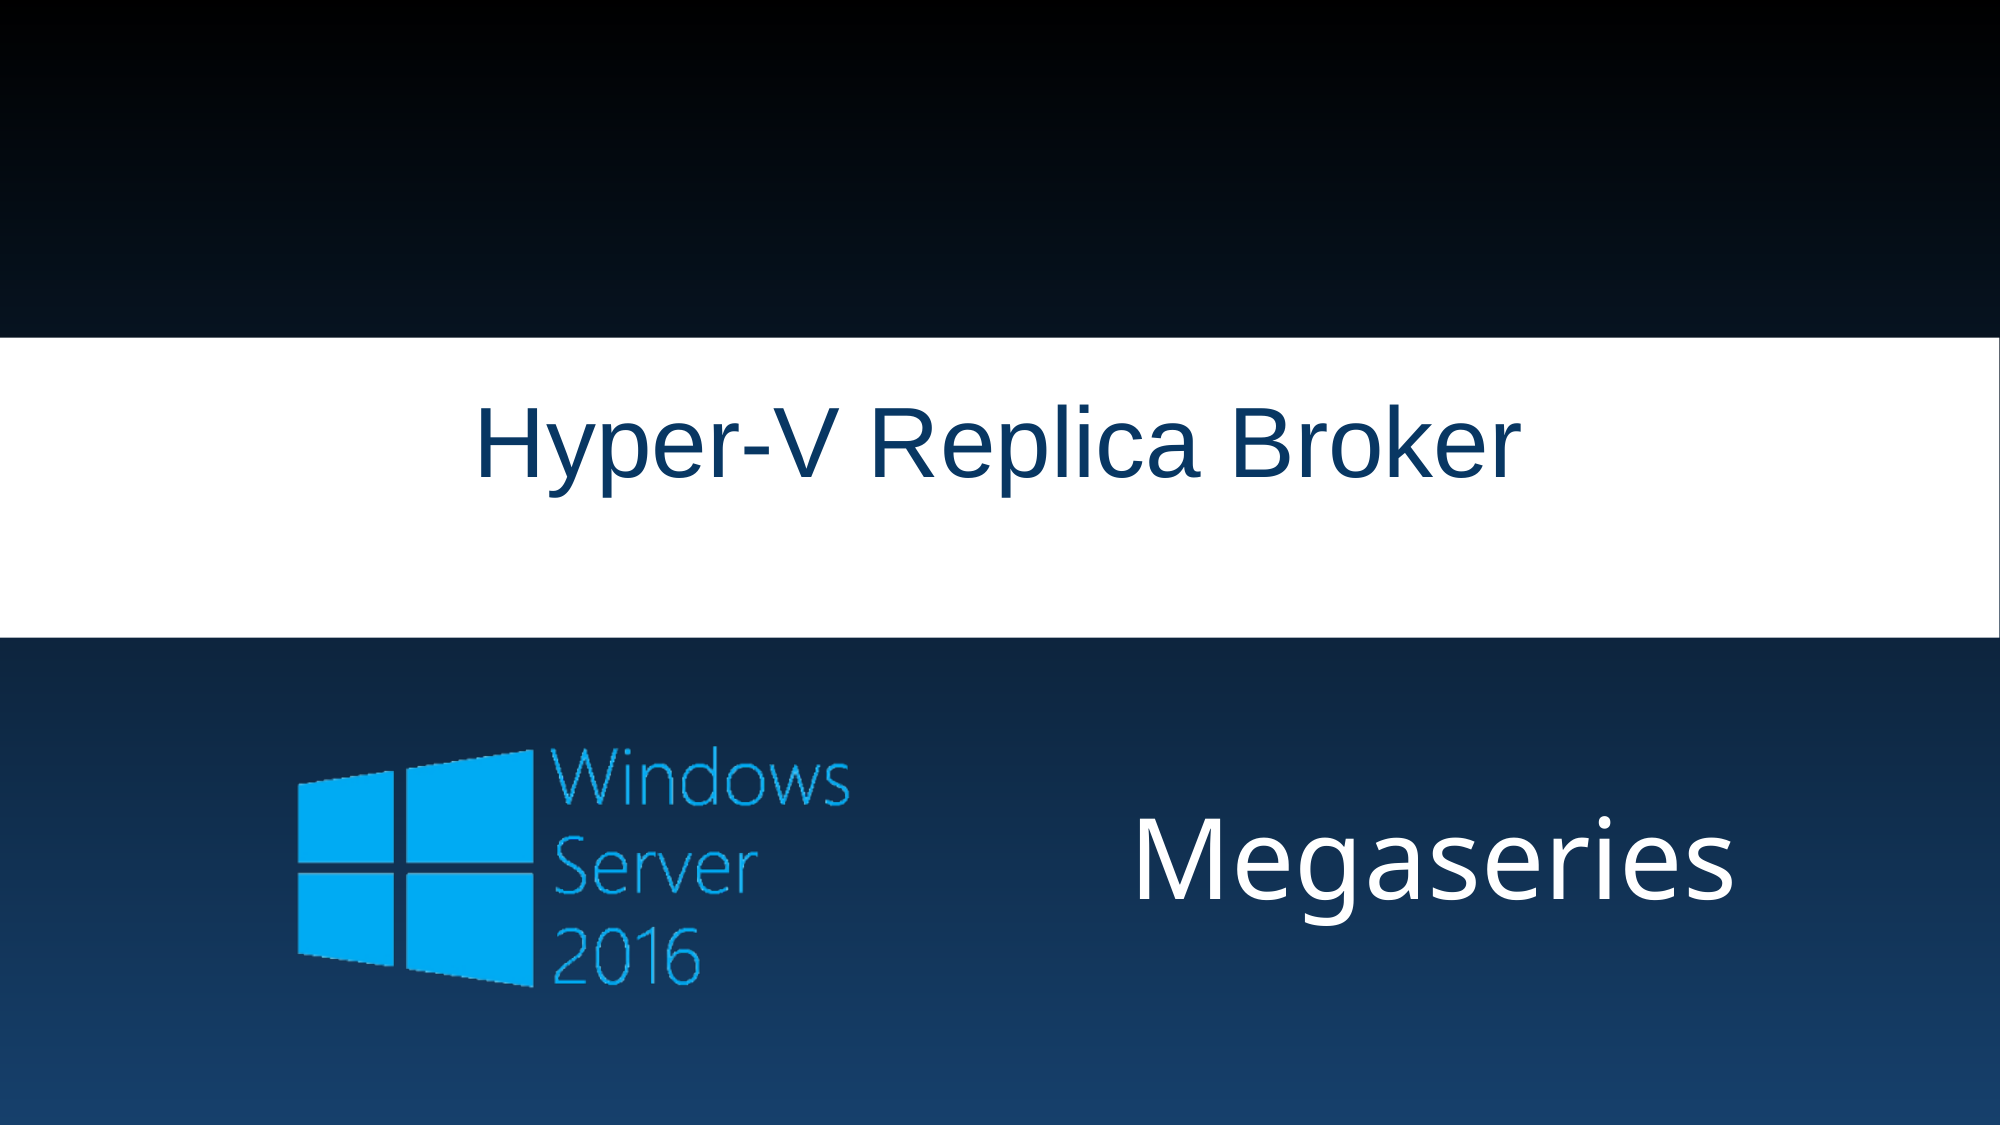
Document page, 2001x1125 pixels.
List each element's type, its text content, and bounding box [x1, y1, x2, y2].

subtitle Megaseries [879, 794, 1979, 1010]
text_box Hyper-V Replica Broker [262, 370, 1736, 506]
picture [281, 674, 873, 1069]
